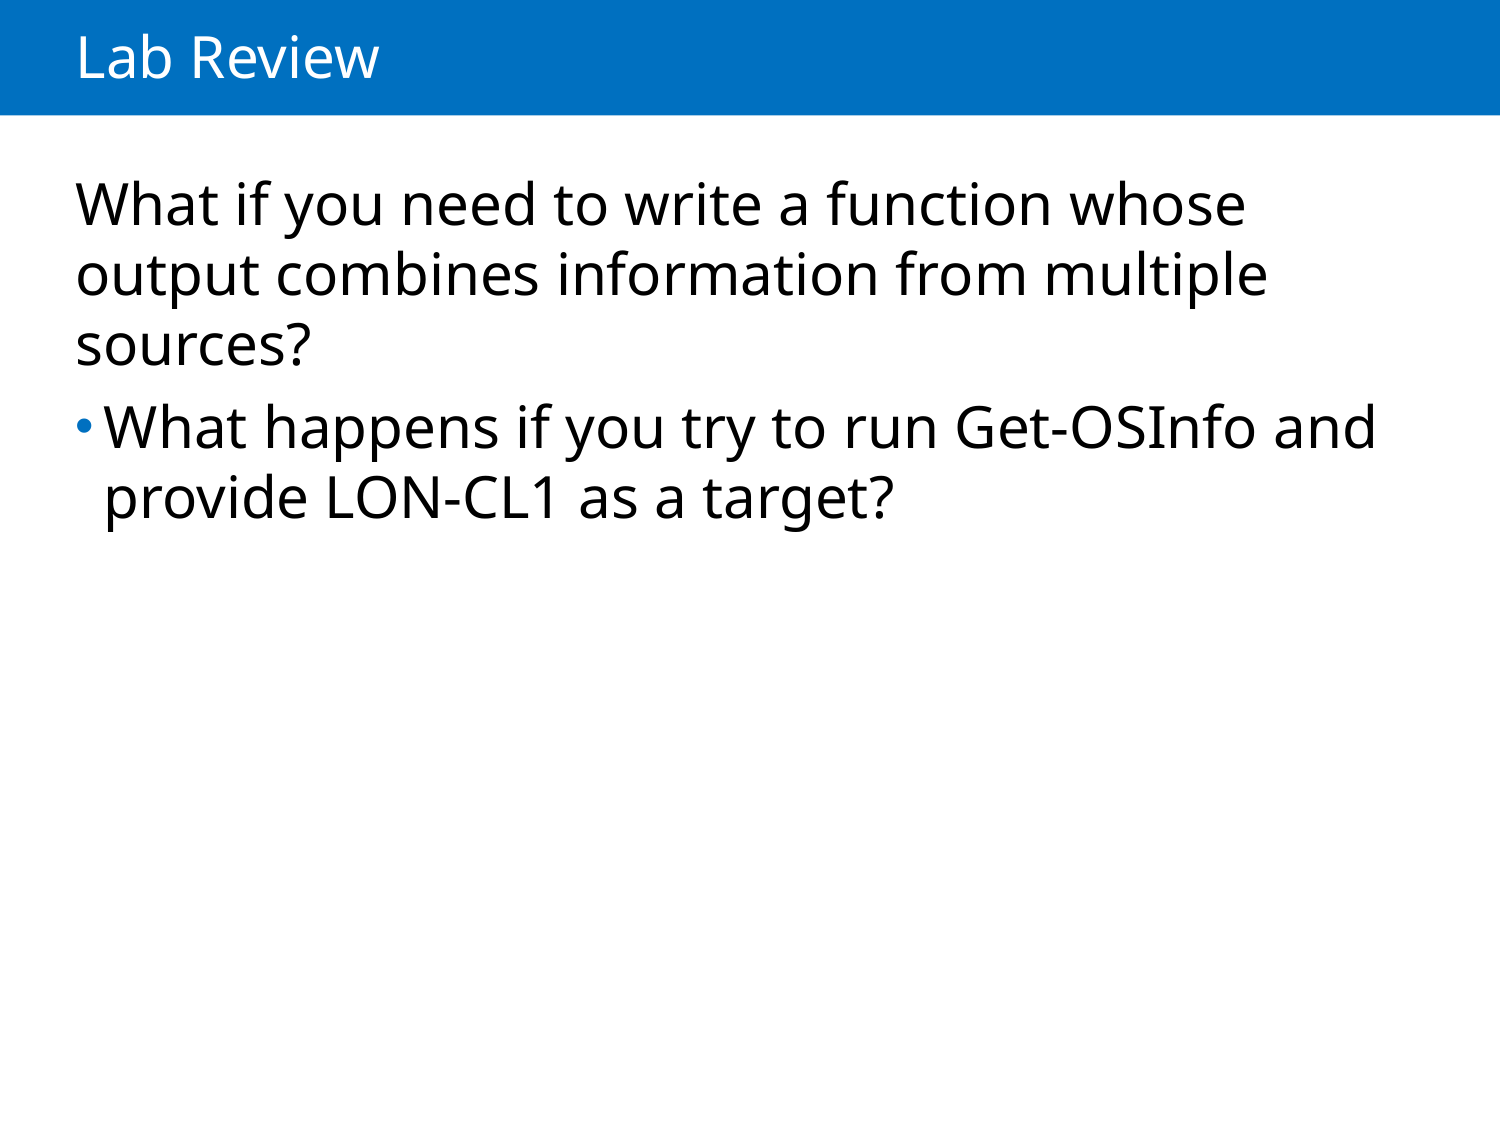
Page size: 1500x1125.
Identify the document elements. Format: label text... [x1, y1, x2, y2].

list What if you need to write a function whose output combines information from multiple sources? What happens if you try to run Get-OSInfo and provide LON-CL1 as a target? [74, 167, 1408, 1013]
title Lab Review [75, 0, 1351, 122]
